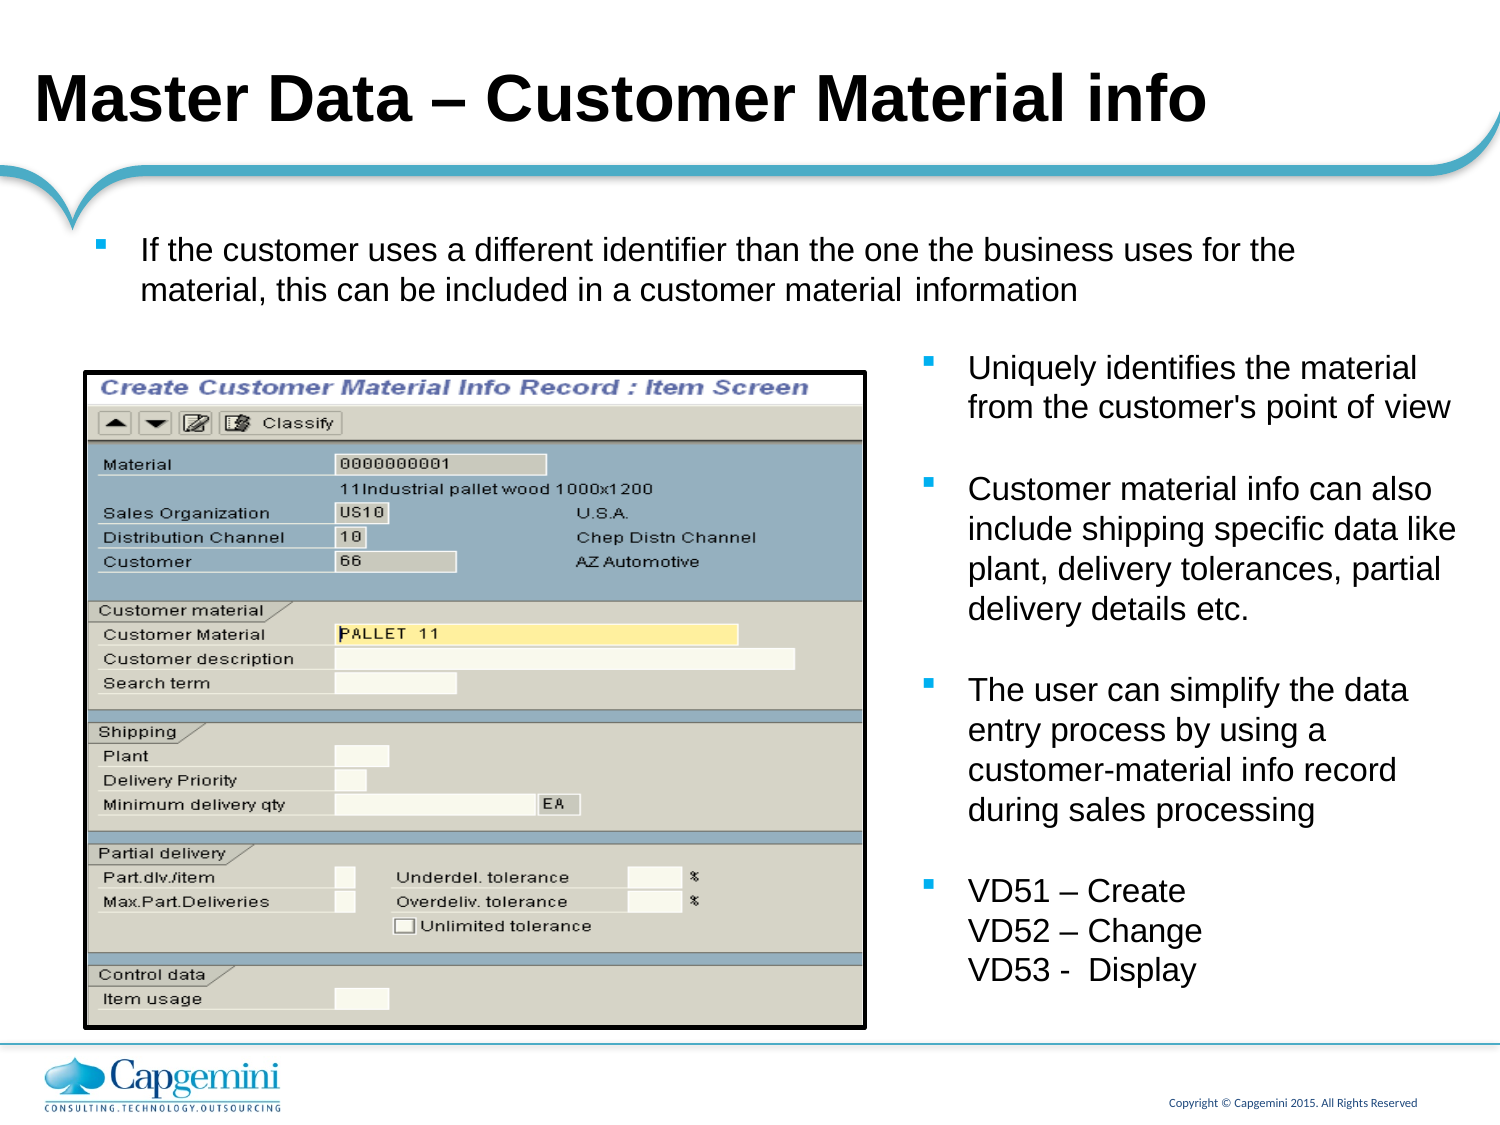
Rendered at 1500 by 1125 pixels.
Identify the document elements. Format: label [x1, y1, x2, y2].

title [24, 24, 1500, 243]
picture [44, 1056, 281, 1113]
text_box [76, 195, 1475, 1028]
